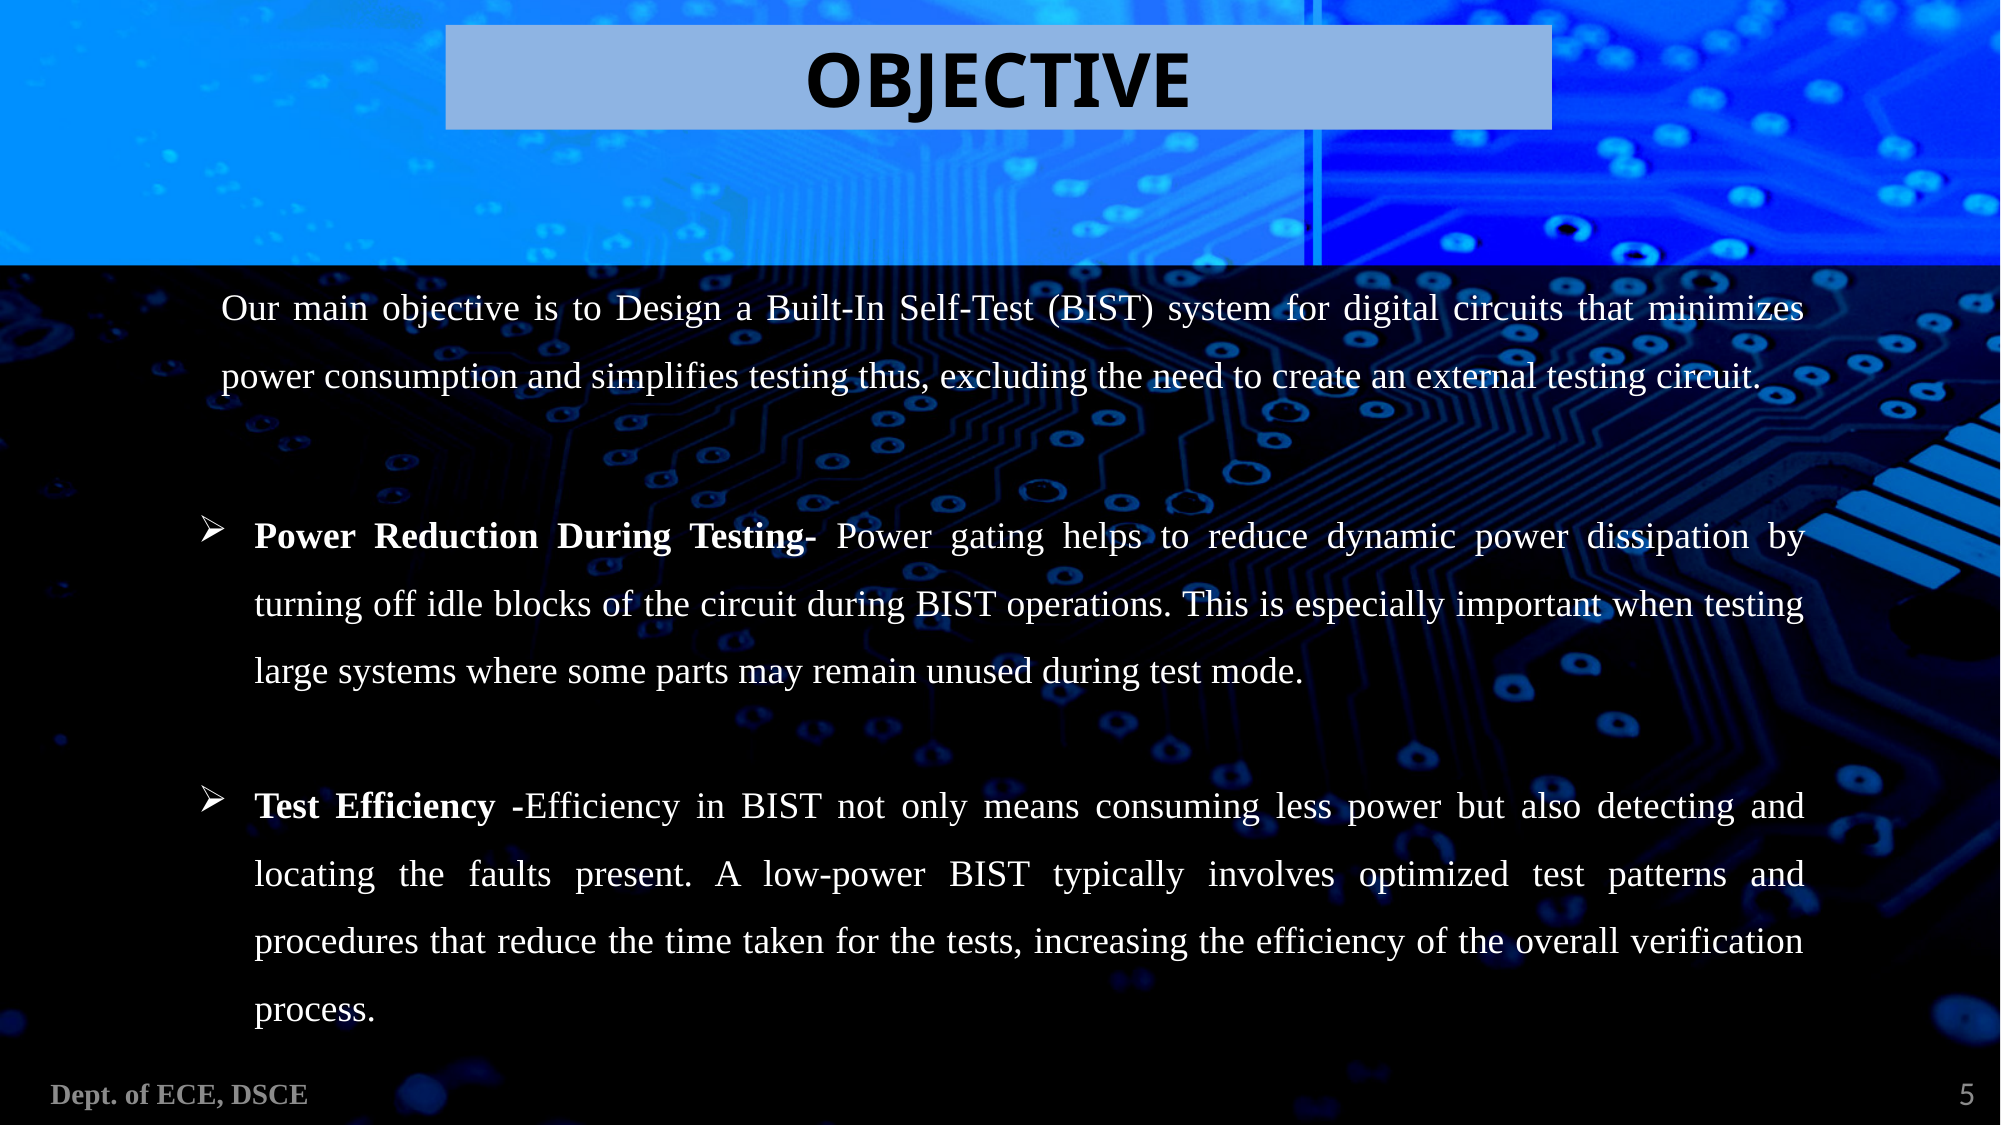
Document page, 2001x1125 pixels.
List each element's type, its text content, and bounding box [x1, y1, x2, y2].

text_box OBJECTIVE [445, 24, 1552, 130]
text_box Our main objective is to Design a Built-In Self-Test (BIST) system for digital circuits that minimizes power consumption and simplifies testing thus, excluding the need to create an external testing circuit. Power Reduction During Testing- Power gating helps to reduce dynamic power dissipation by turning off idle blocks of the circuit during BIST operations. This is especially important when testing large systems where some parts may remain unused during test mode. Test Efficiency -Efficiency in BIST not only means consuming less power but also detecting and locating the faults present. A low-power BIST typically involves optimized test patterns and procedures that reduce the time taken for the tests, increasing the efficiency of the overall verification process. [183, 253, 1822, 1037]
slide_number 5 [1916, 1062, 1991, 1123]
picture [0, 0, 2001, 1125]
text_box Dept. of ECE, DSCE [0, 1062, 361, 1123]
